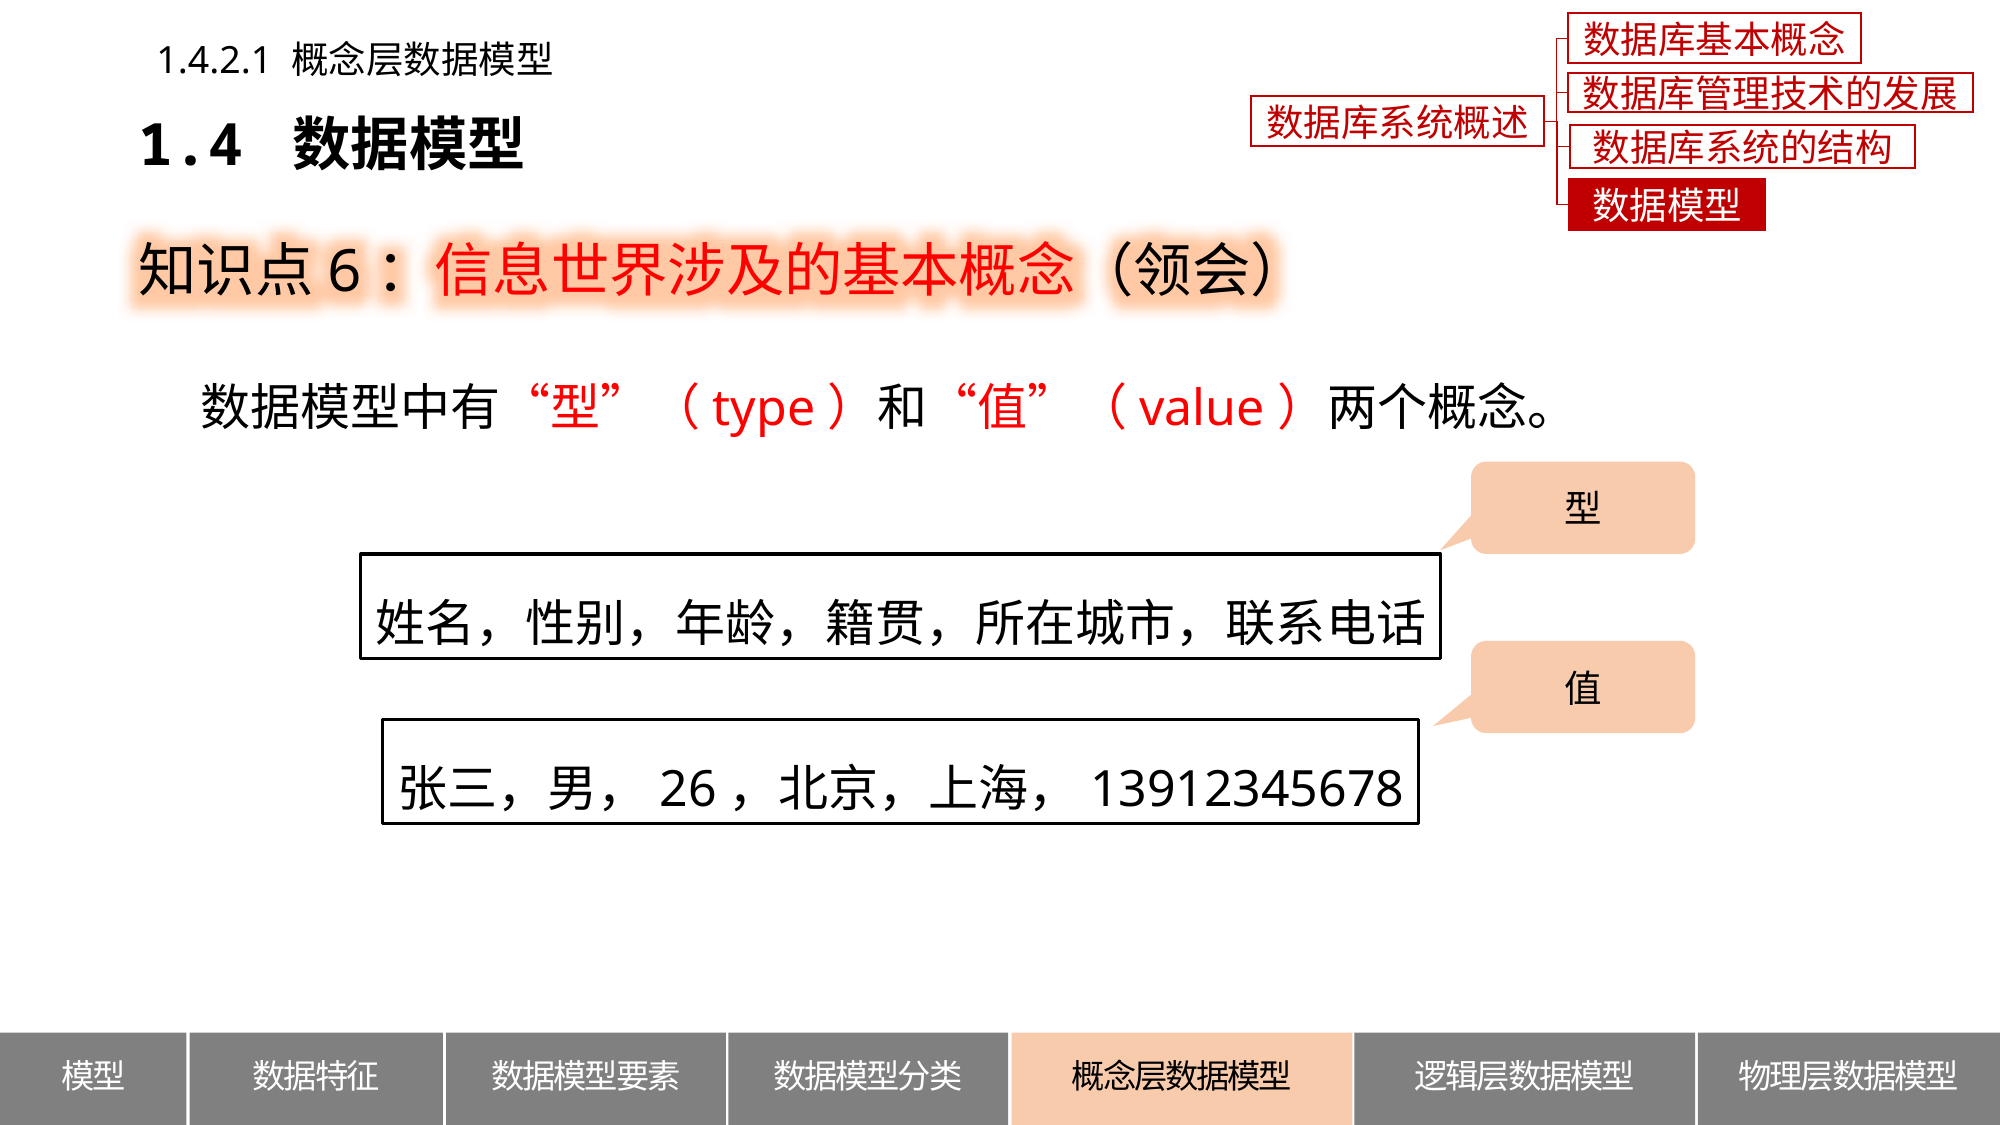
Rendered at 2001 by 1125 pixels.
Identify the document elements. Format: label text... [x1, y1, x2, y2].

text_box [1544, 92, 1568, 121]
text_box 型 [1439, 460, 1697, 556]
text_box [0, 1030, 2000, 1125]
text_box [1544, 38, 1568, 92]
text_box 数据库基本概念 [1567, 12, 1862, 64]
text_box 数据库系统概述 [118, 170, 1949, 335]
text_box 数据库管理技术的发展 [1568, 72, 1974, 113]
text_box 张三，男，26，北京，上海，13912345678 [382, 719, 1419, 824]
text_box 数据模型中有“型”（type）和“值”（value）两个概念。 [186, 350, 1827, 443]
text_box 数据库系统的结构 [1570, 124, 1916, 169]
text_box 1.4.2.1 概念层数据模型 [141, 28, 569, 89]
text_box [114, 166, 1954, 339]
text_box 知识点6：信息世界涉及的基本概念（领会） [120, 172, 1945, 329]
text_box 1.4 数据模型 [120, 97, 1544, 152]
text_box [1544, 121, 1570, 205]
text_box 姓名，性别，年龄，籍贯，所在城市，联系电话 [360, 553, 1441, 659]
text_box 值 [1432, 639, 1697, 735]
text_box 数据库系统概述 [1250, 95, 1544, 147]
text_box 数据模型 [1568, 178, 1766, 231]
